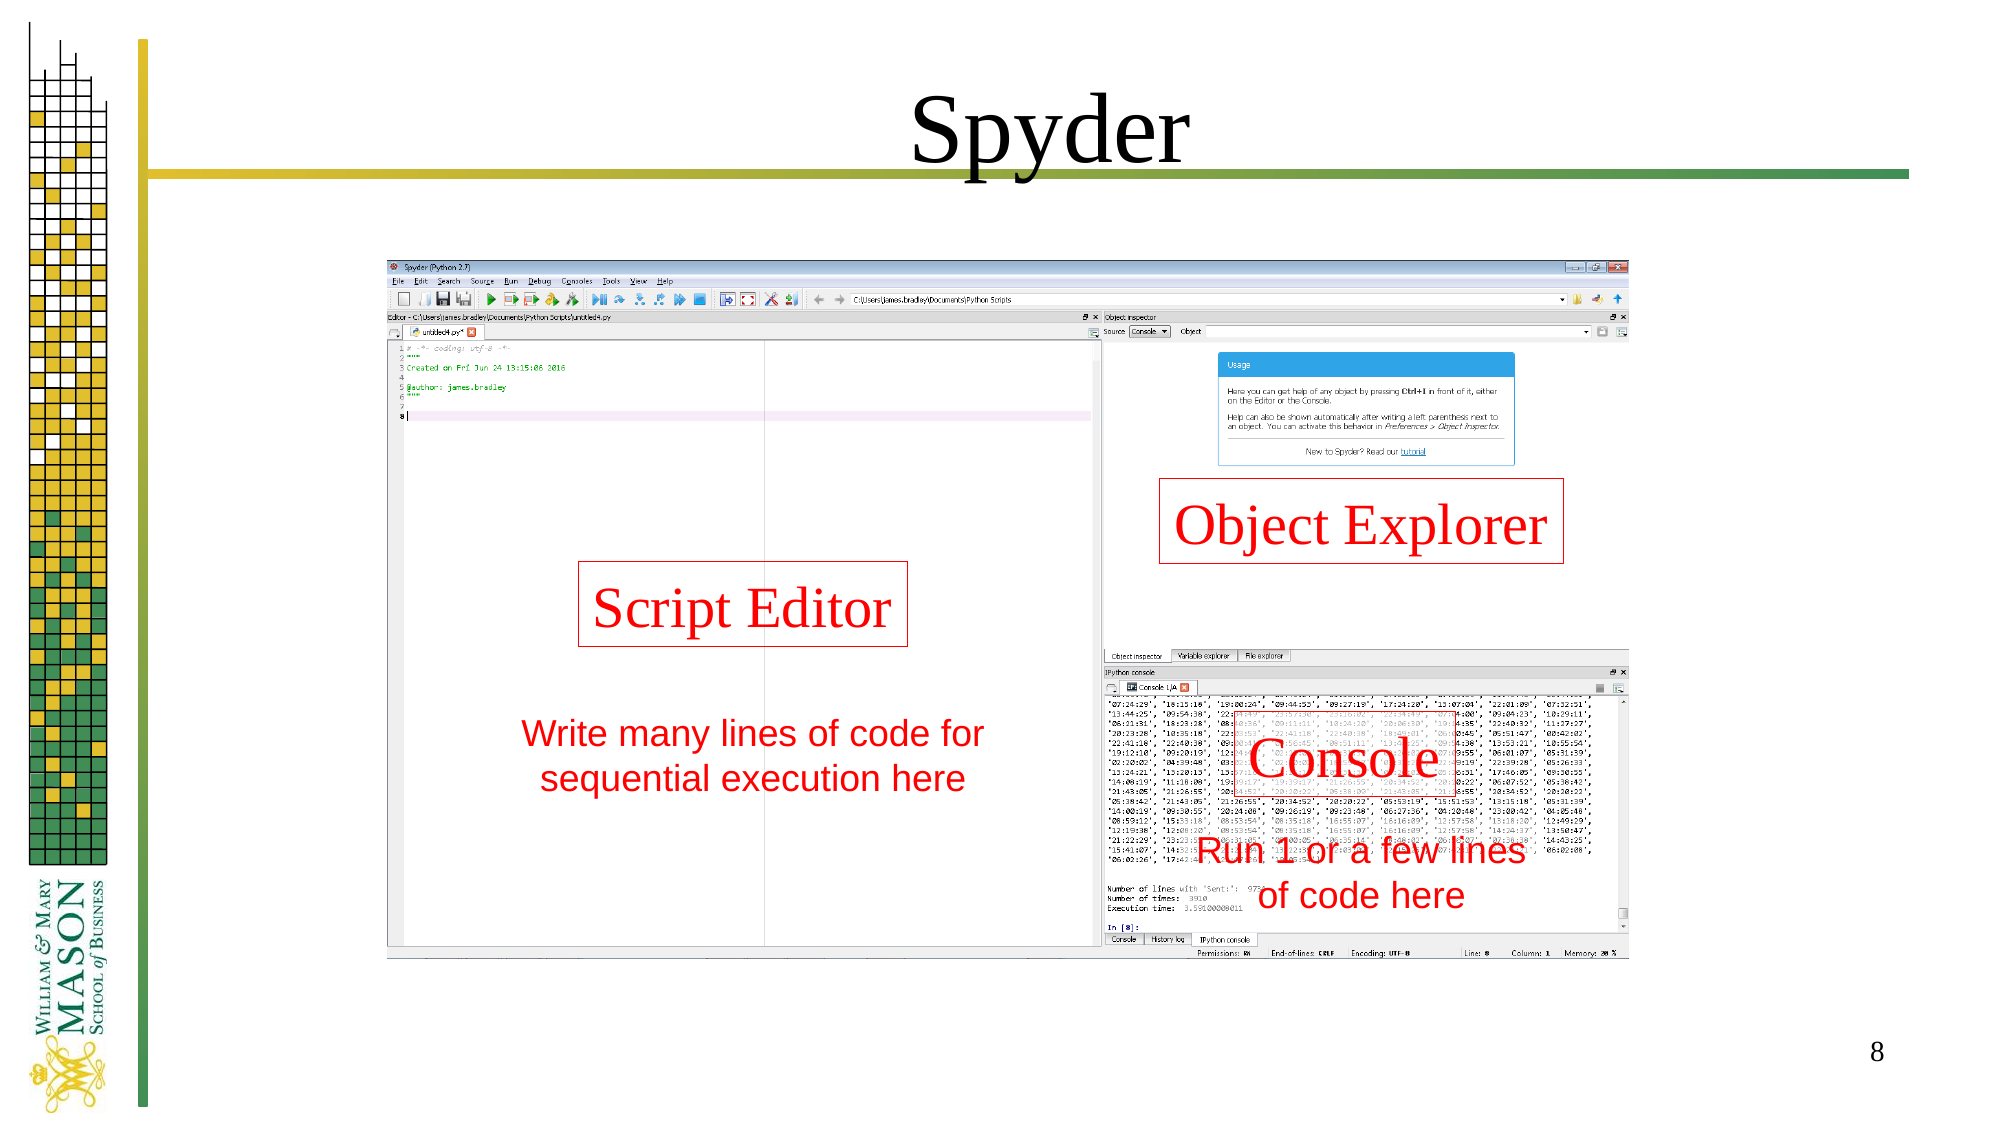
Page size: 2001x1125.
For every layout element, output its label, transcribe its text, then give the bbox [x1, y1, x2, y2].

slide_number 8 [1398, 1024, 1901, 1103]
title Spyder [200, 45, 1900, 200]
picture [29, 879, 107, 1113]
picture [387, 260, 1629, 960]
